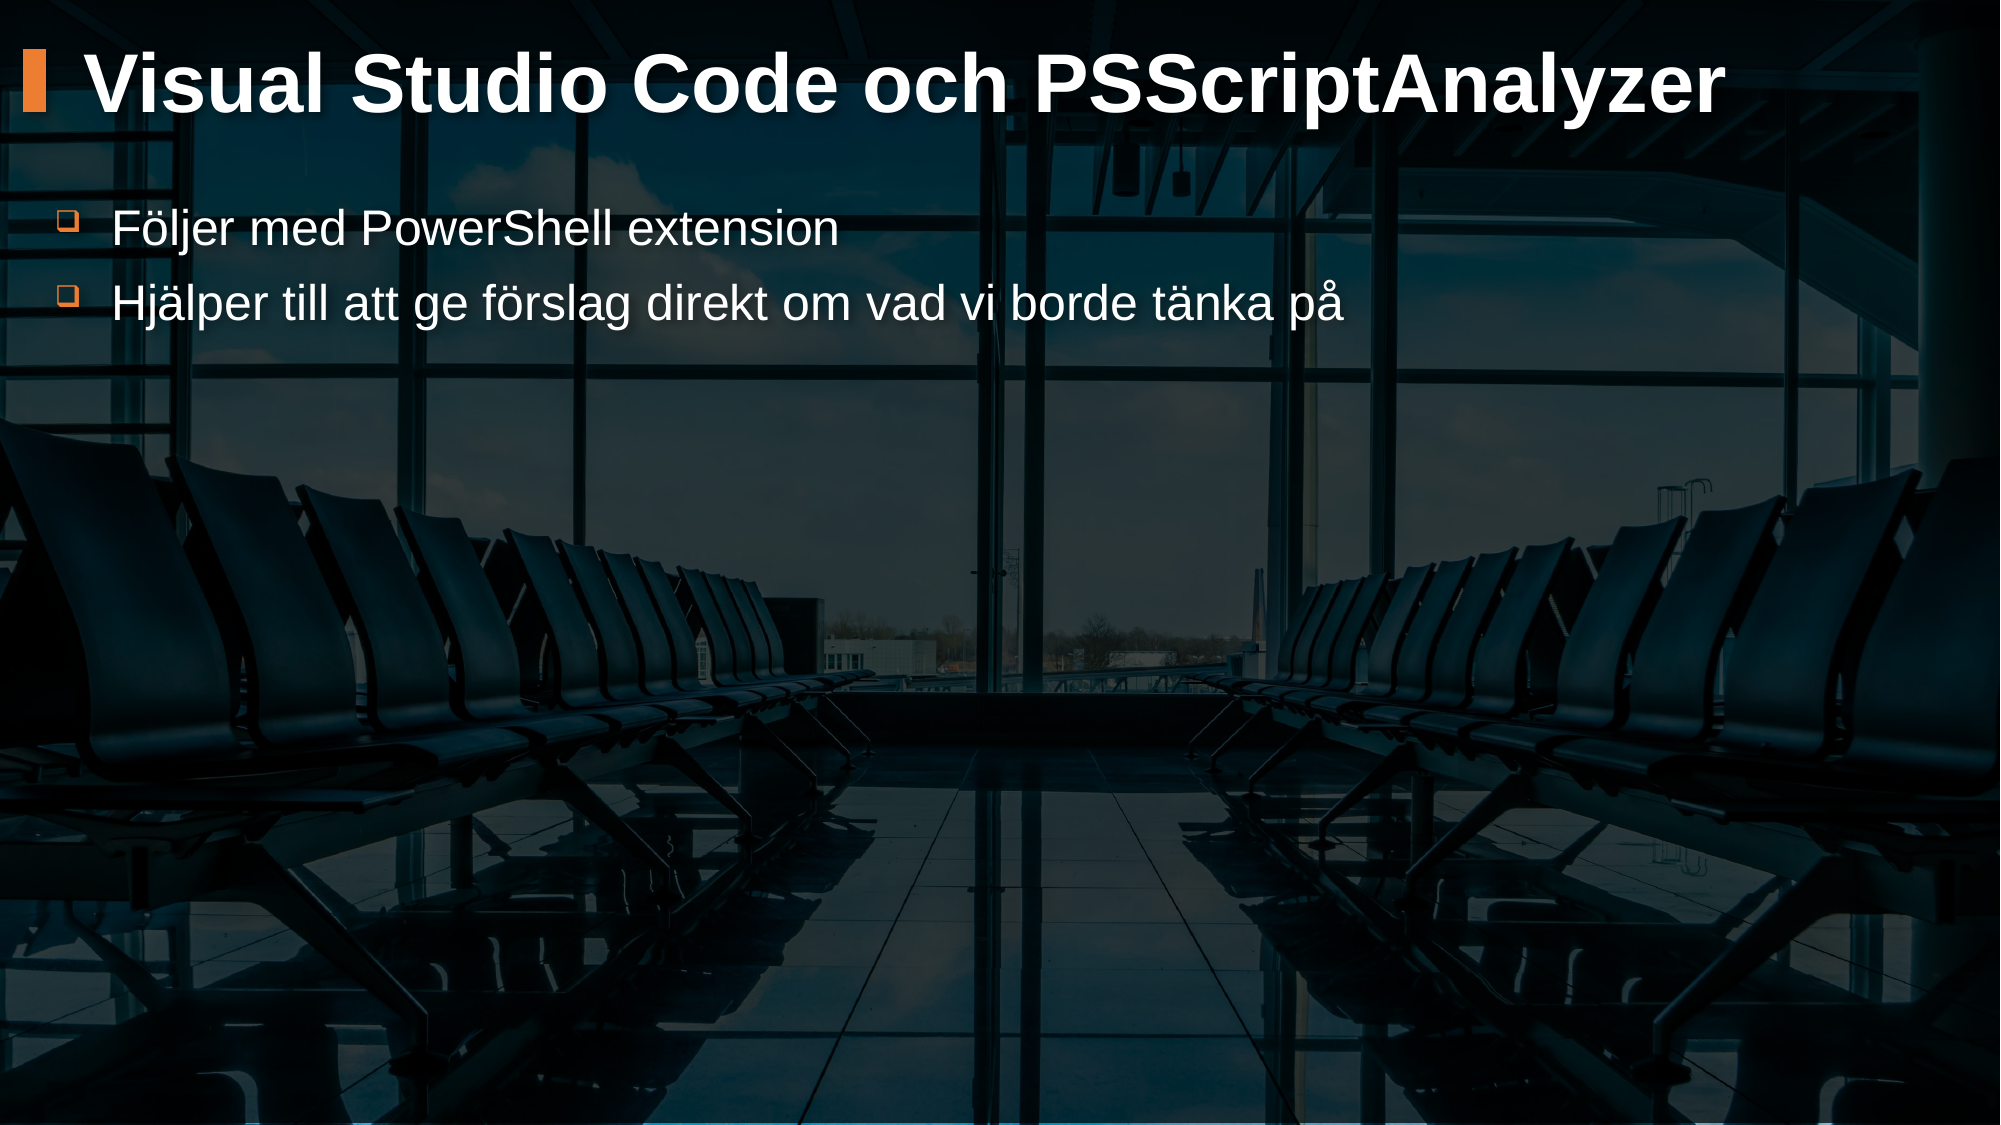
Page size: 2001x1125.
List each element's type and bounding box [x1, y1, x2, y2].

list [0, 0, 2000, 1125]
